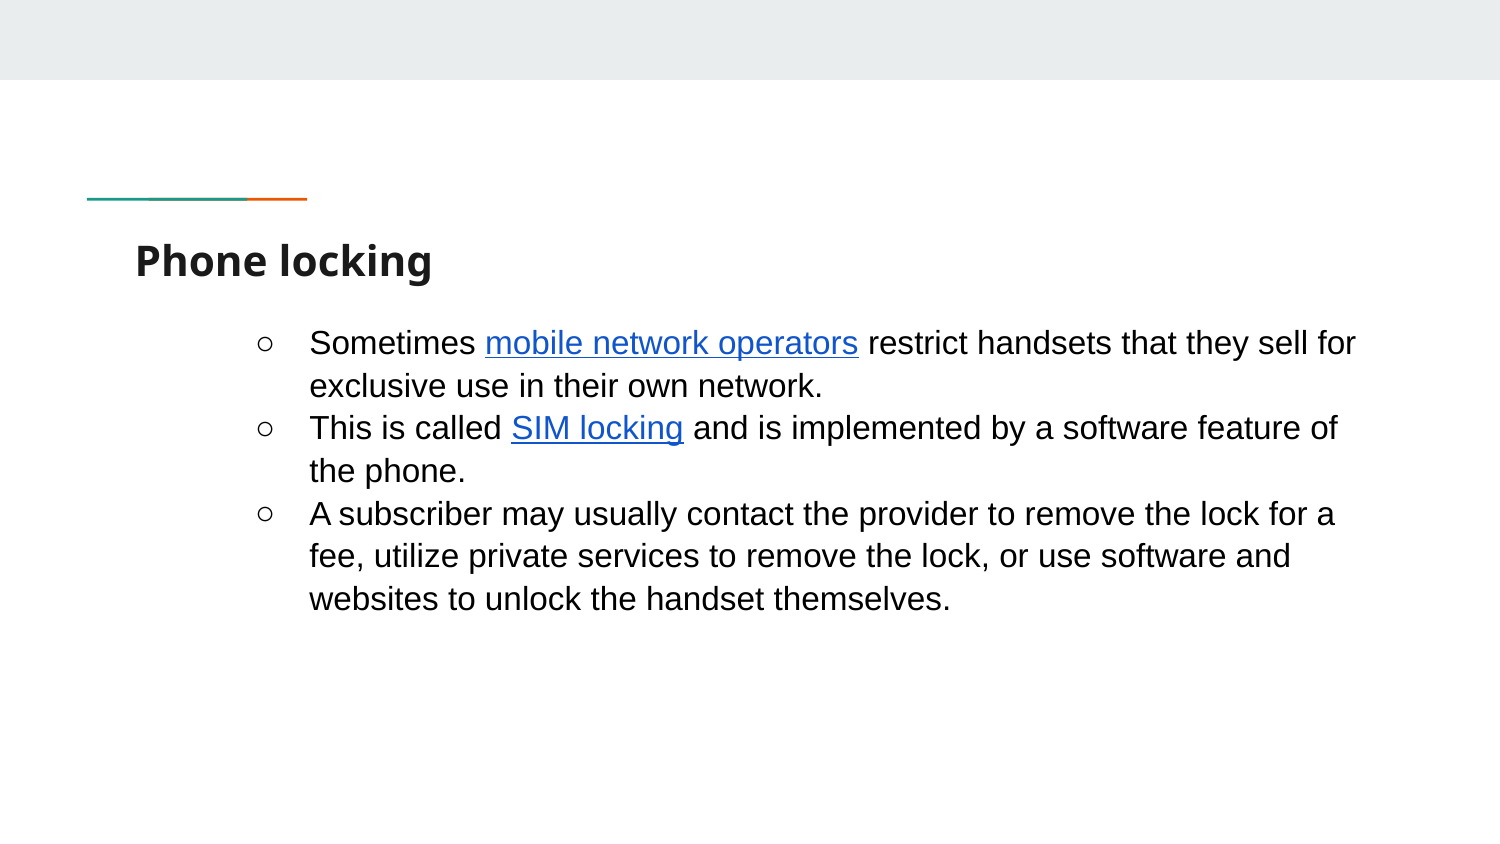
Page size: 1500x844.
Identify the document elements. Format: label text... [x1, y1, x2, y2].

title Phone locking [119, 216, 1381, 305]
list Sometimes mobile network operators restrict handsets that they sell for exclusive use in their own network. This is called SIM locking and is implemented by a software feature of the phone. A subscriber may usually contact the provider to remove the lock for a fee, utilize private services to remove the lock, or use software and websites to unlock the handset themselves. [144, 304, 1406, 676]
